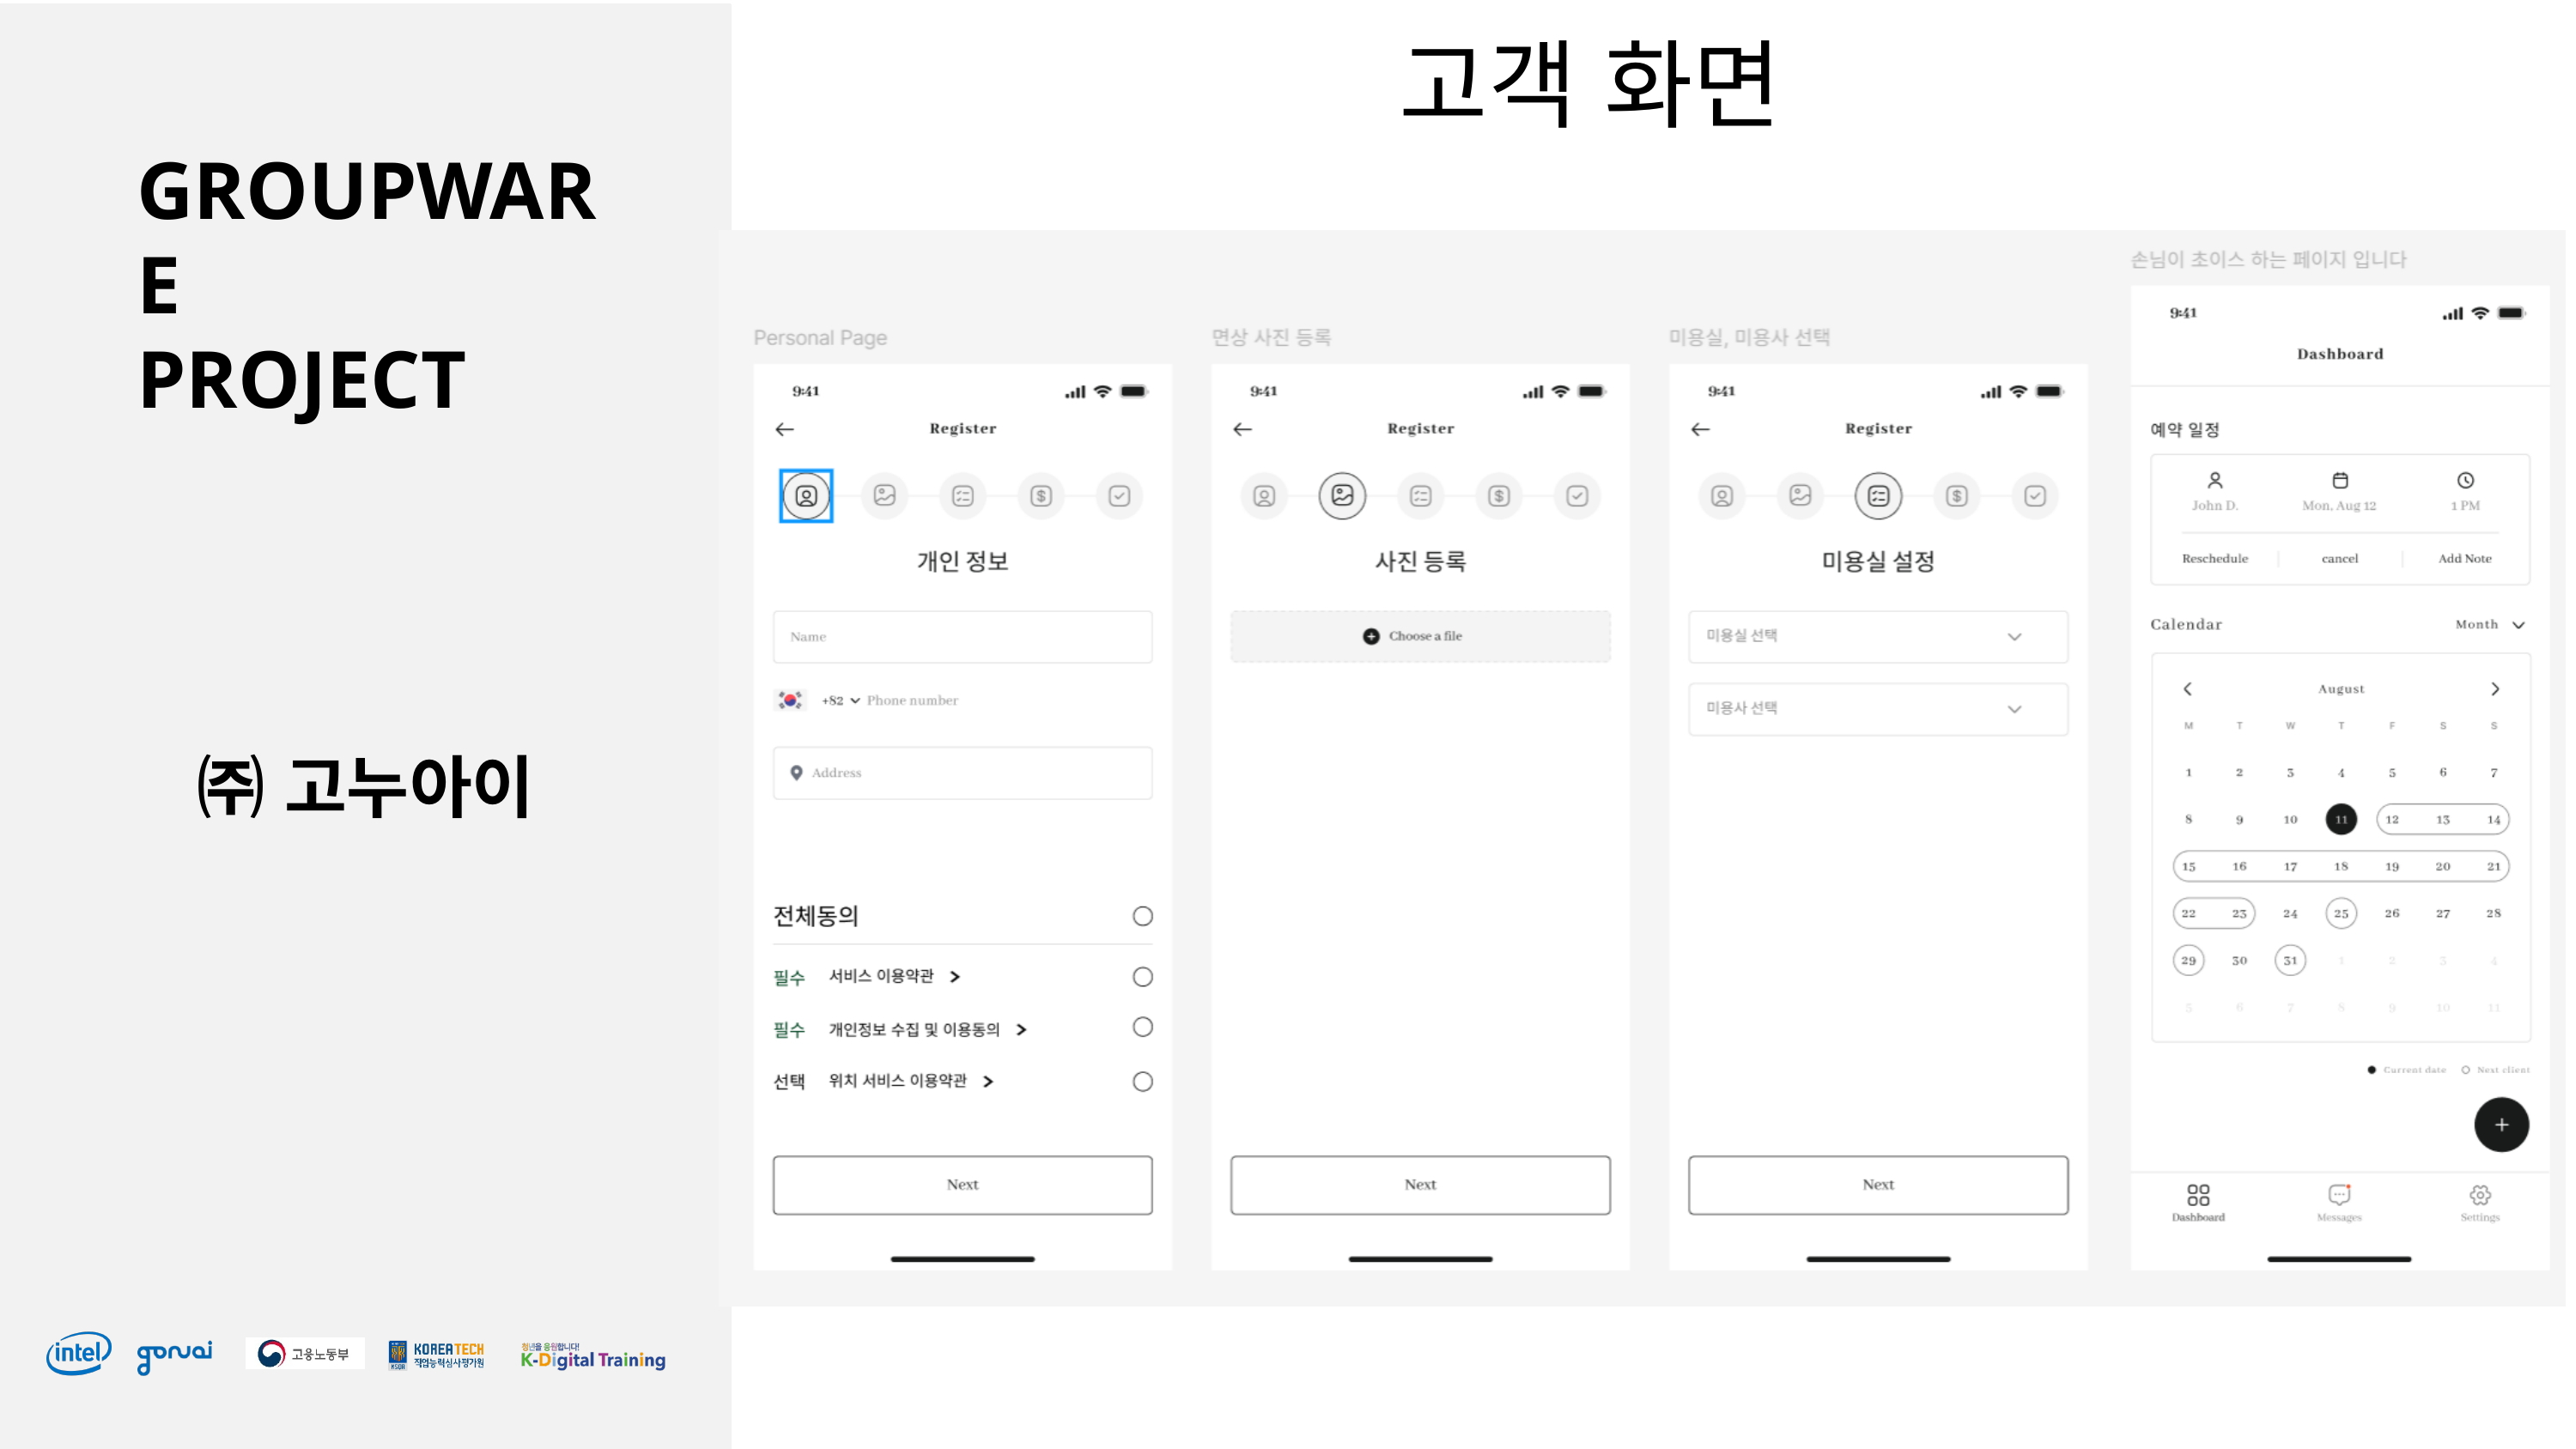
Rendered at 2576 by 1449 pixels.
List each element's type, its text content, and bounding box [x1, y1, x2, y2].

picture [516, 1341, 665, 1372]
title 고객 화면 [1373, 0, 2008, 170]
picture [388, 1340, 483, 1371]
picture [719, 230, 2566, 1307]
picture [246, 1337, 365, 1369]
picture [19, 1327, 226, 1379]
